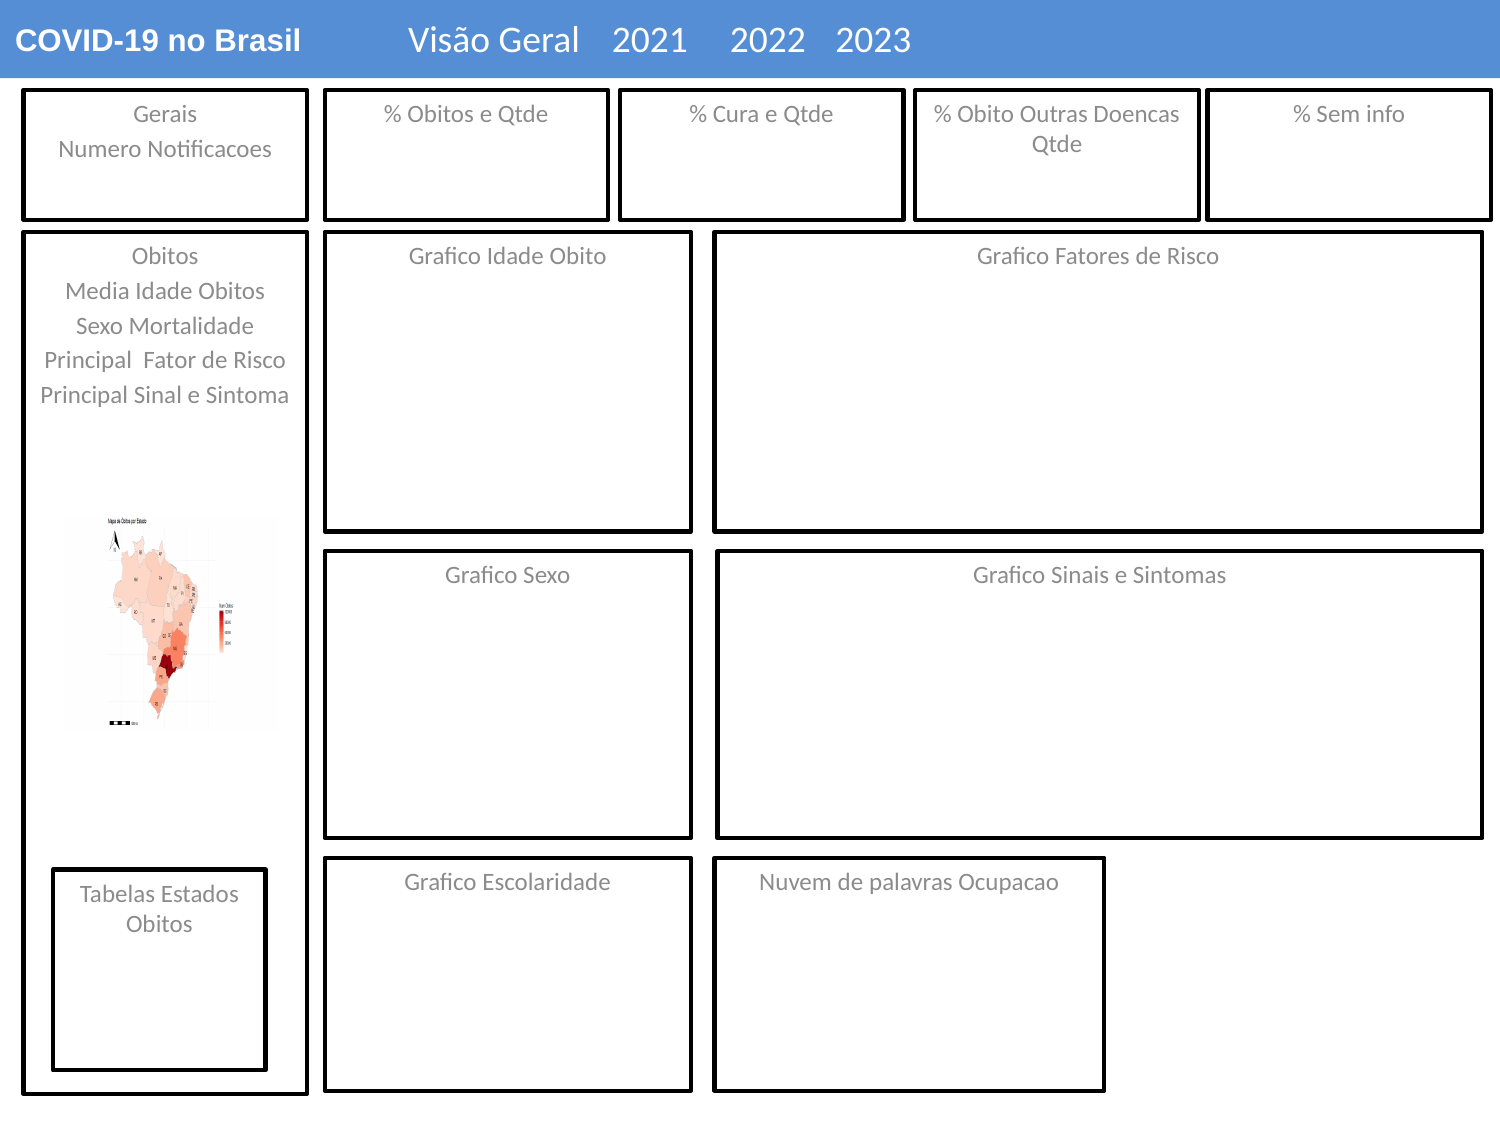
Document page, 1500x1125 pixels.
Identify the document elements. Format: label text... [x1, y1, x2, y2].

text_box Tabelas Estados Obitos [51, 867, 268, 1072]
text_box Visão Geral [393, 7, 596, 67]
text_box Grafico Idade Obito [323, 230, 693, 534]
text_box Gerais Numero Notificacoes [21, 88, 309, 222]
picture [64, 514, 278, 732]
subtitle Grafico Sinais e Sintomas [715, 549, 1484, 840]
text_box Grafico Sexo [323, 549, 693, 840]
text_box % Cura e Qtde [618, 88, 906, 222]
text_box 2021 [597, 7, 703, 67]
text_box Grafico Fatores de Risco [712, 230, 1484, 534]
text_box % Sem info [1205, 88, 1493, 222]
text_box Obitos Media Idade Obitos Sexo Mortalidade Principal Fator de Risco Principal Sinal e Sintoma [21, 230, 309, 1096]
text_box % Obito Outras Doencas Qtde [913, 88, 1201, 222]
text_box % Obitos e Qtde [323, 88, 610, 222]
text_box 2022 [715, 7, 820, 67]
text_box Grafico Escolaridade [323, 856, 693, 1093]
title COVID-19 no Brasil [0, 0, 1500, 79]
text_box 2023 [820, 7, 927, 67]
text_box Nuvem de palavras Ocupacao [712, 856, 1106, 1093]
